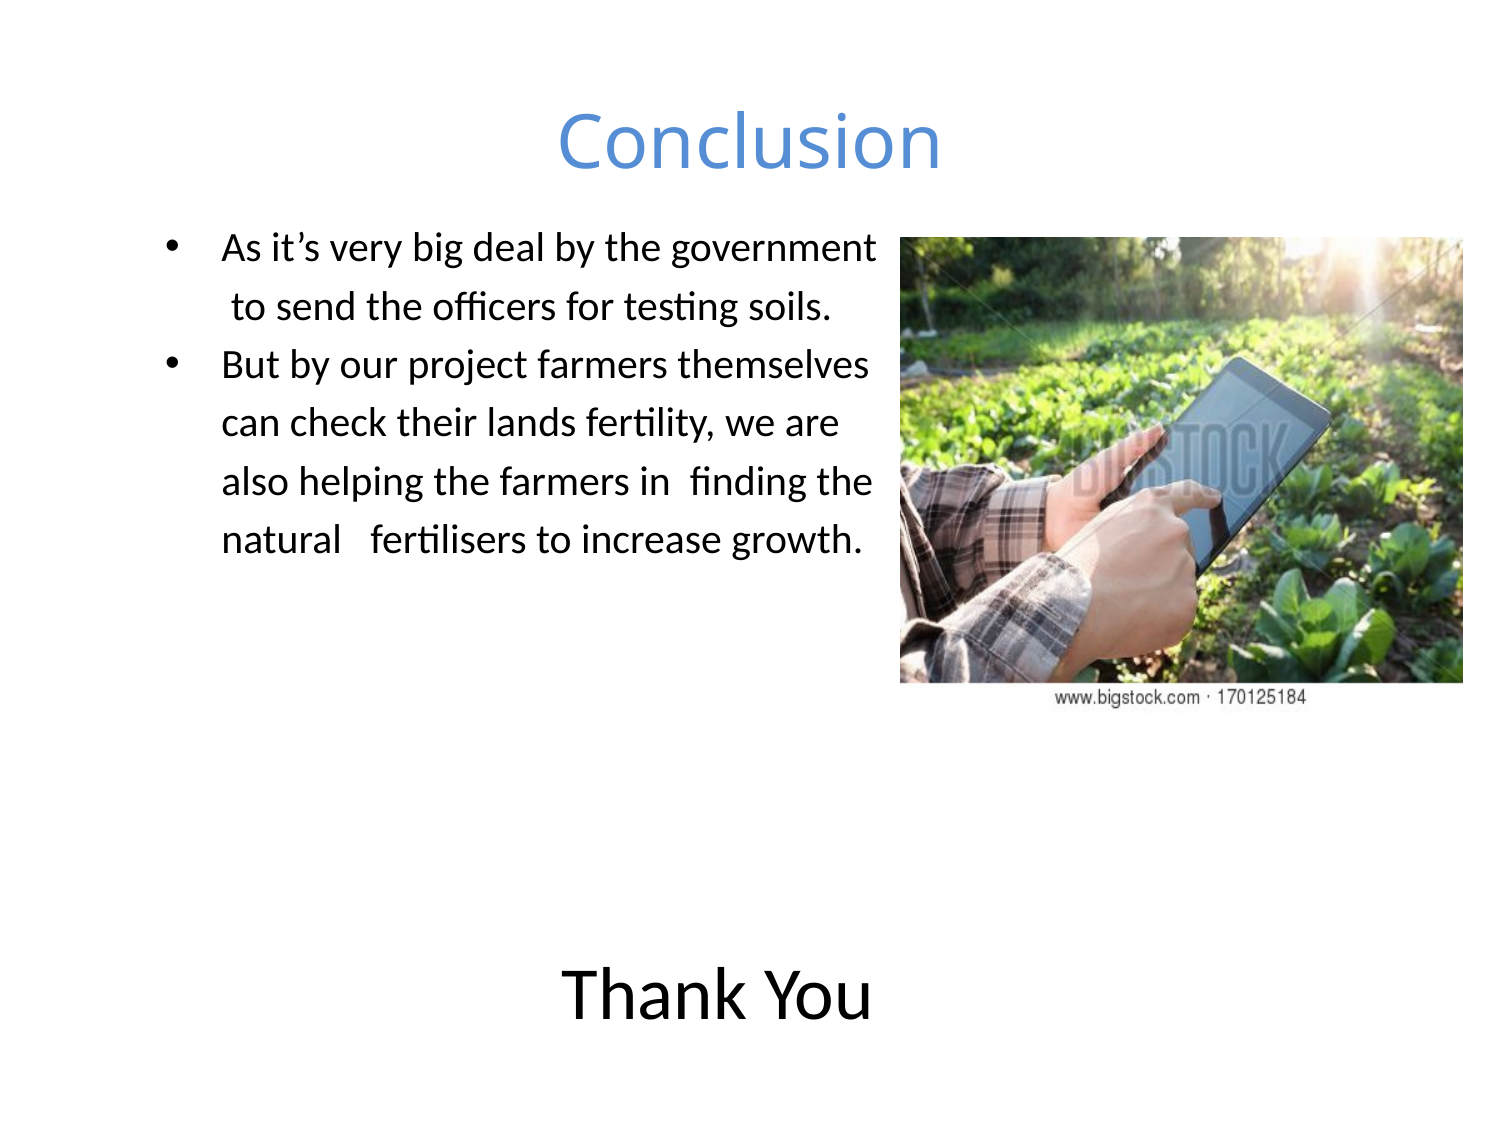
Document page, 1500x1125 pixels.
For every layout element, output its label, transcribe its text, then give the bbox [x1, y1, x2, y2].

text_box Thank You [376, 937, 907, 1043]
picture [899, 237, 1463, 713]
title Conclusion [75, 45, 1425, 233]
list As it’s very big deal by the government to send the officers for testing soils. But by our project farmers themselves can check their lands fertility, we are also helping the farmers in finding the natural fertilisers to increase growth. [150, 212, 1466, 1025]
